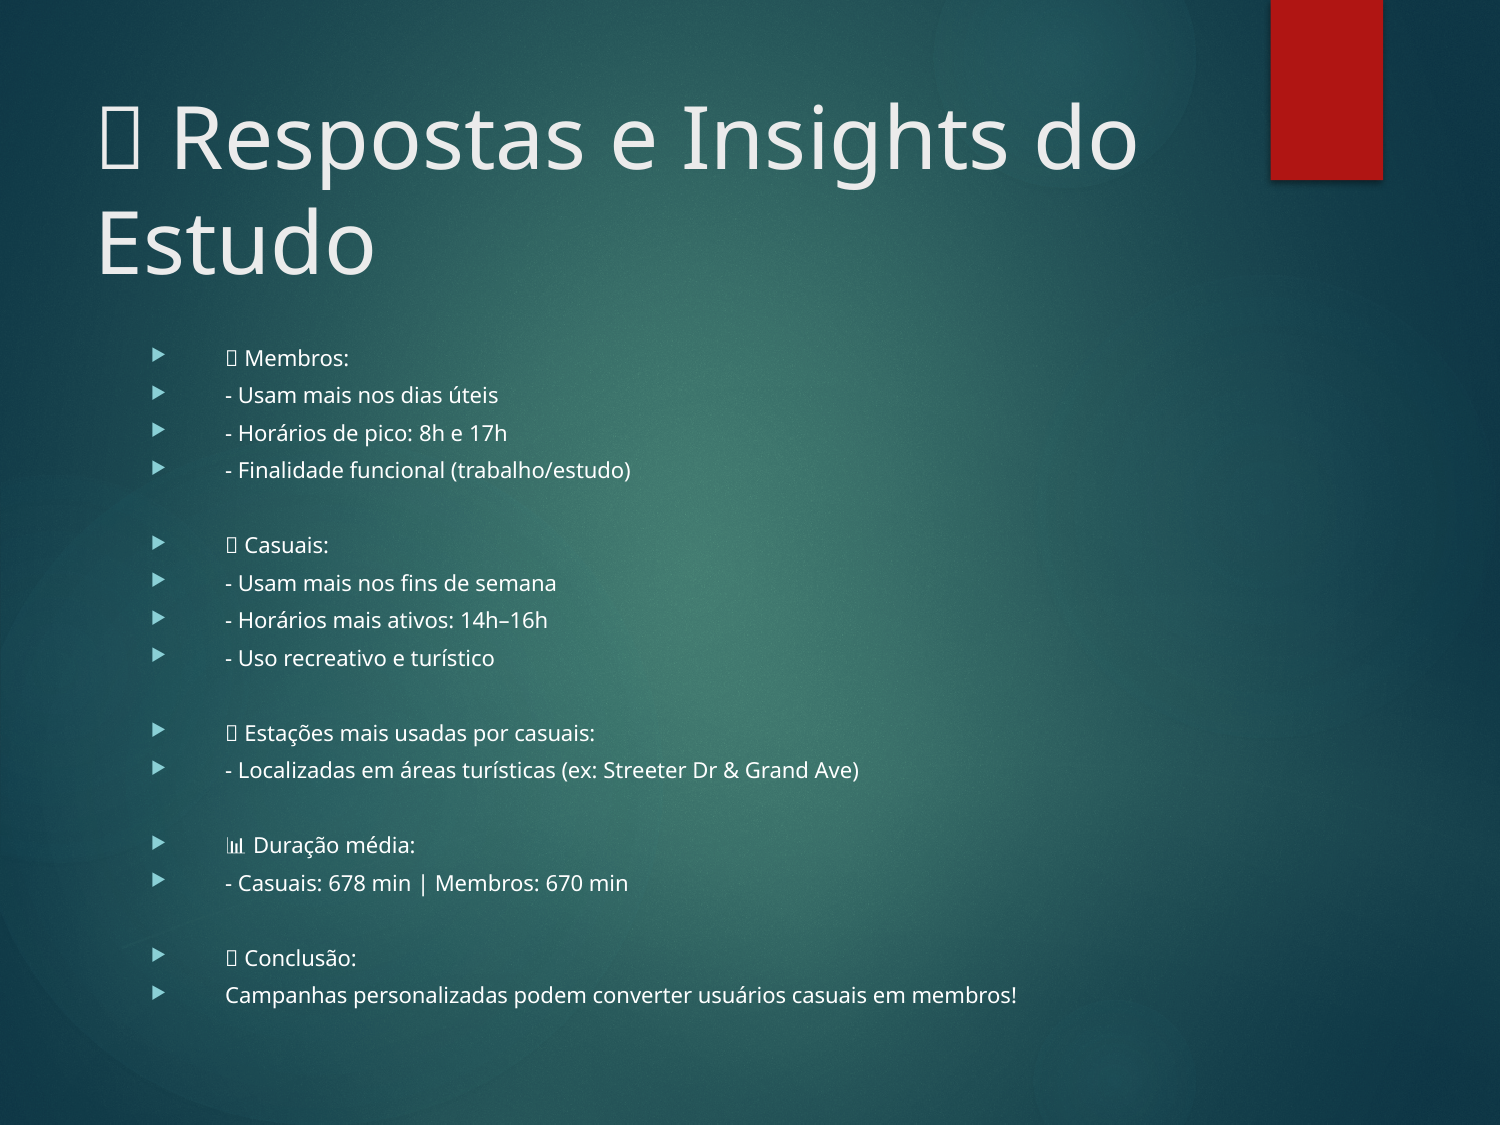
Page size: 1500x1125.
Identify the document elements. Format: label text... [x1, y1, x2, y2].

title 🧠 Respostas e Insights do Estudo [79, 74, 1237, 304]
list ✅ Membros: - Usam mais nos dias úteis - Horários de pico: 8h e 17h - Finalidade funcional (trabalho/estudo) ✅ Casuais: - Usam mais nos fins de semana - Horários mais ativos: 14h–16h - Uso recreativo e turístico 📍 Estações mais usadas por casuais: - Localizadas em áreas turísticas (ex: Streeter Dr & Grand Ave) 📊 Duração média: - Casuais: 678 min | Membros: 670 min 🎯 Conclusão: Campanhas personalizadas podem converter usuários casuais em membros! [135, 336, 1237, 1025]
